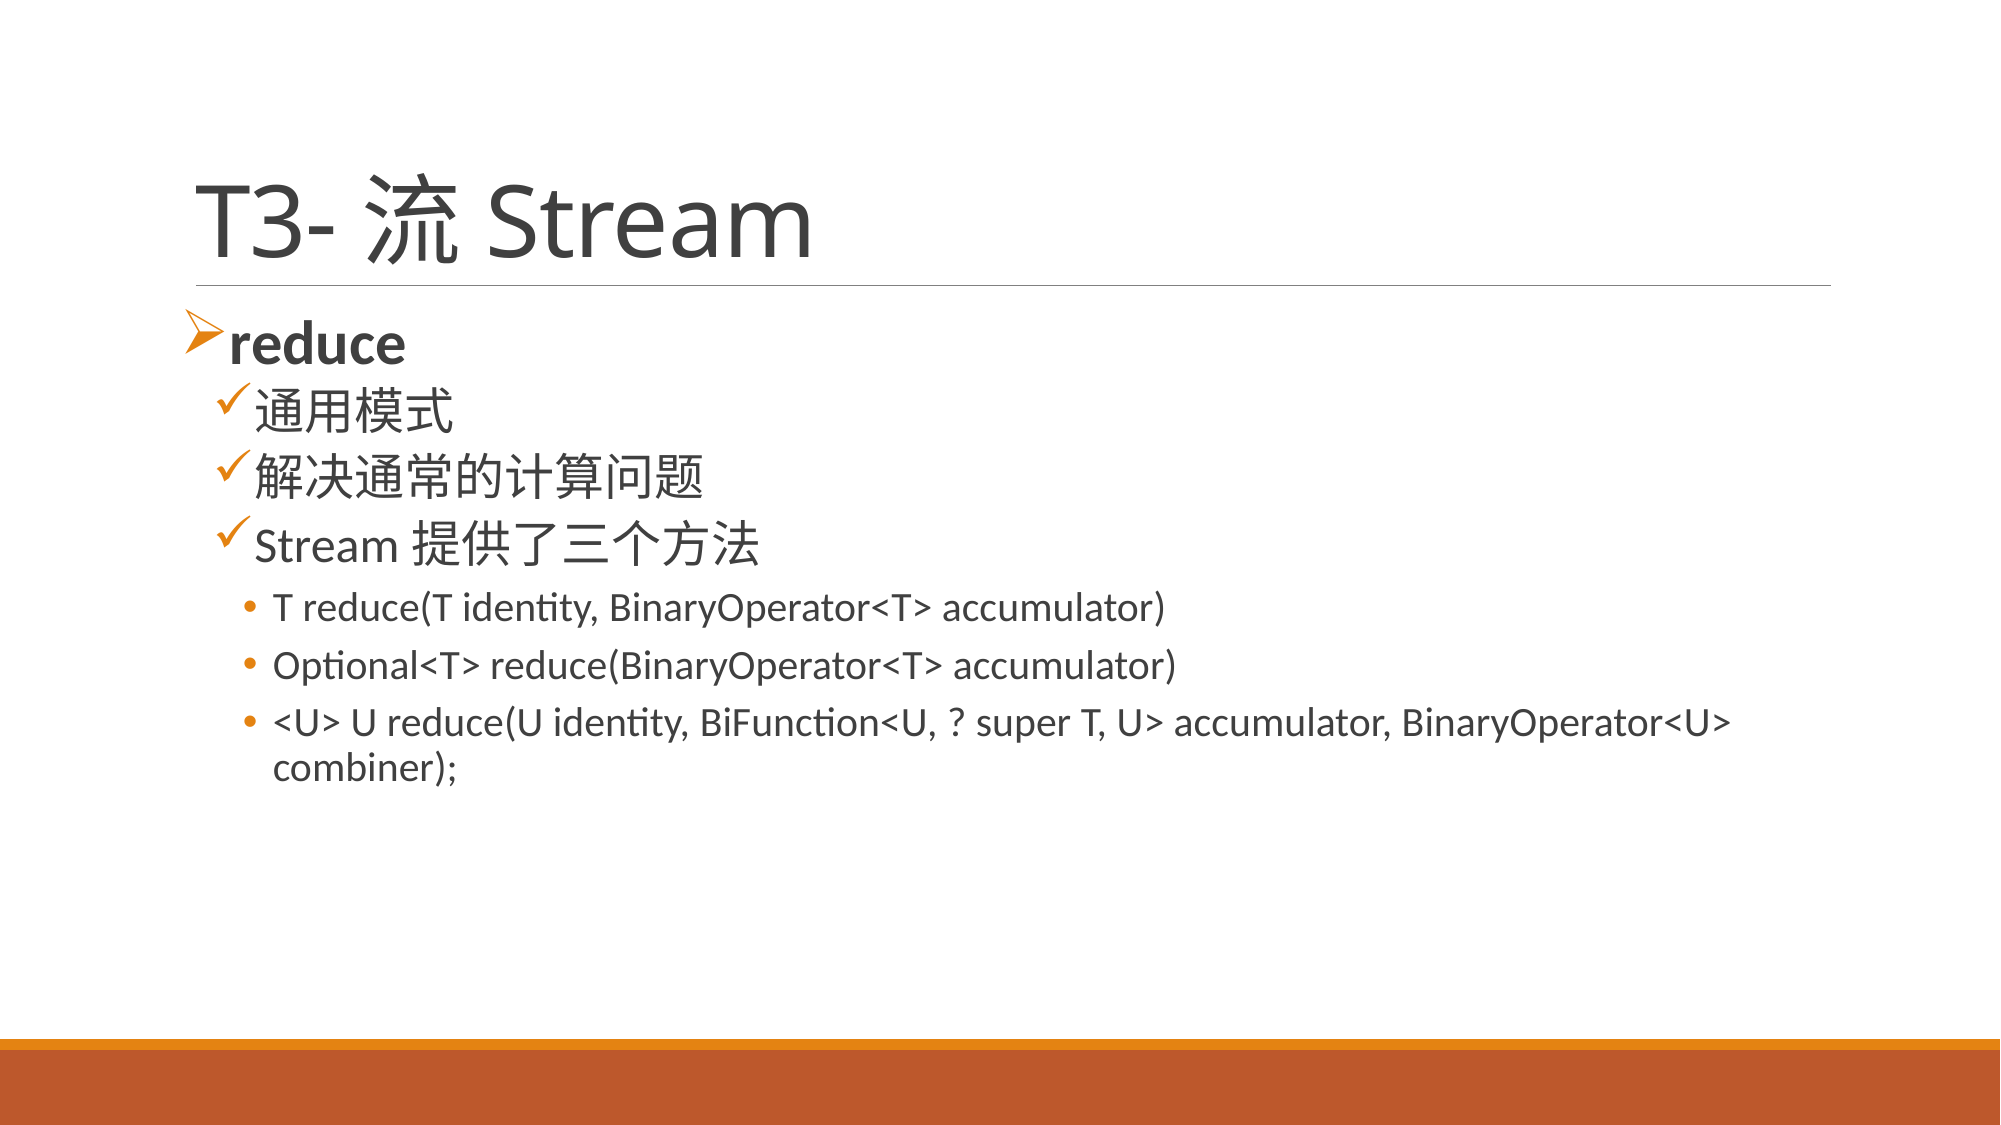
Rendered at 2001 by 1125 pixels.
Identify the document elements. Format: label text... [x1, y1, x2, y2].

title T3-流Stream [180, 47, 1830, 285]
list reduce 通用模式 解决通常的计算问题 Stream提供了三个方法 T reduce(T identity, BinaryOperator<T> accumulator) Optional<T> reduce(BinaryOperator<T> accumulator) <U> U reduce(U identity, BiFunction<U, ? super T, U> accumulator, BinaryOperator<U> combiner); [180, 302, 1830, 963]
